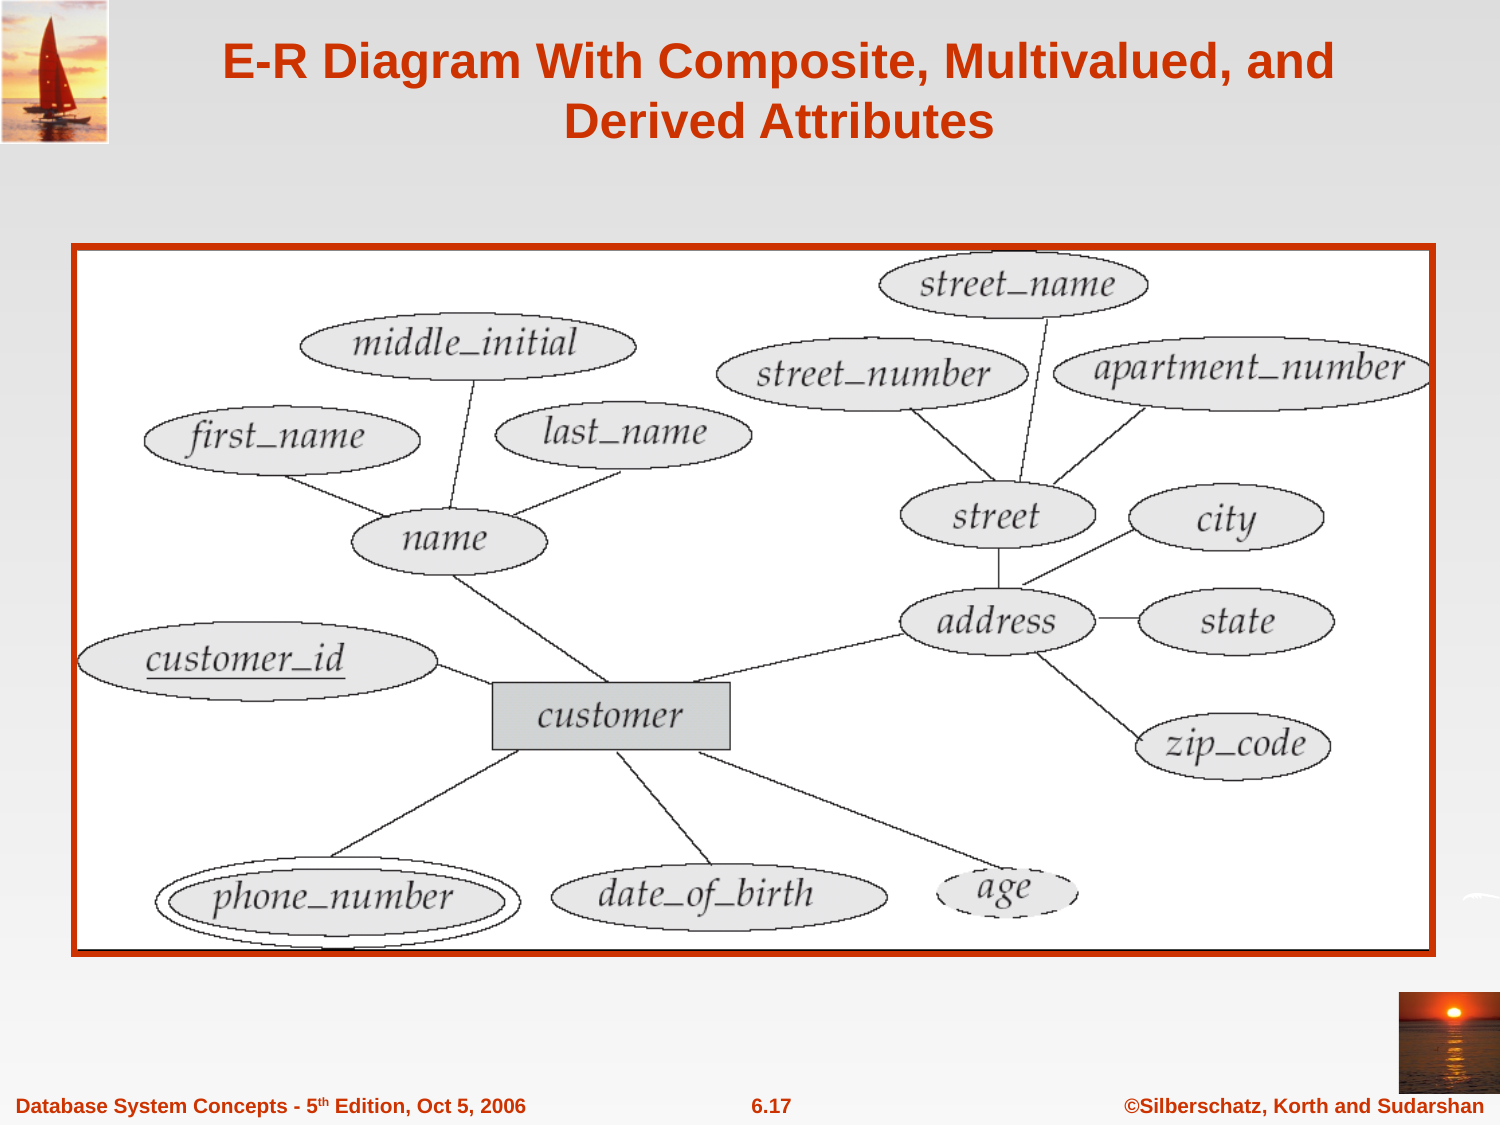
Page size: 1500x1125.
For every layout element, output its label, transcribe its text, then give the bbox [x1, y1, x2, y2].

picture [77, 249, 1430, 951]
title E-R Diagram With Composite, Multivalued, and Derived Attributes [136, 16, 1422, 156]
picture [0, 0, 109, 144]
picture [1398, 992, 1500, 1094]
